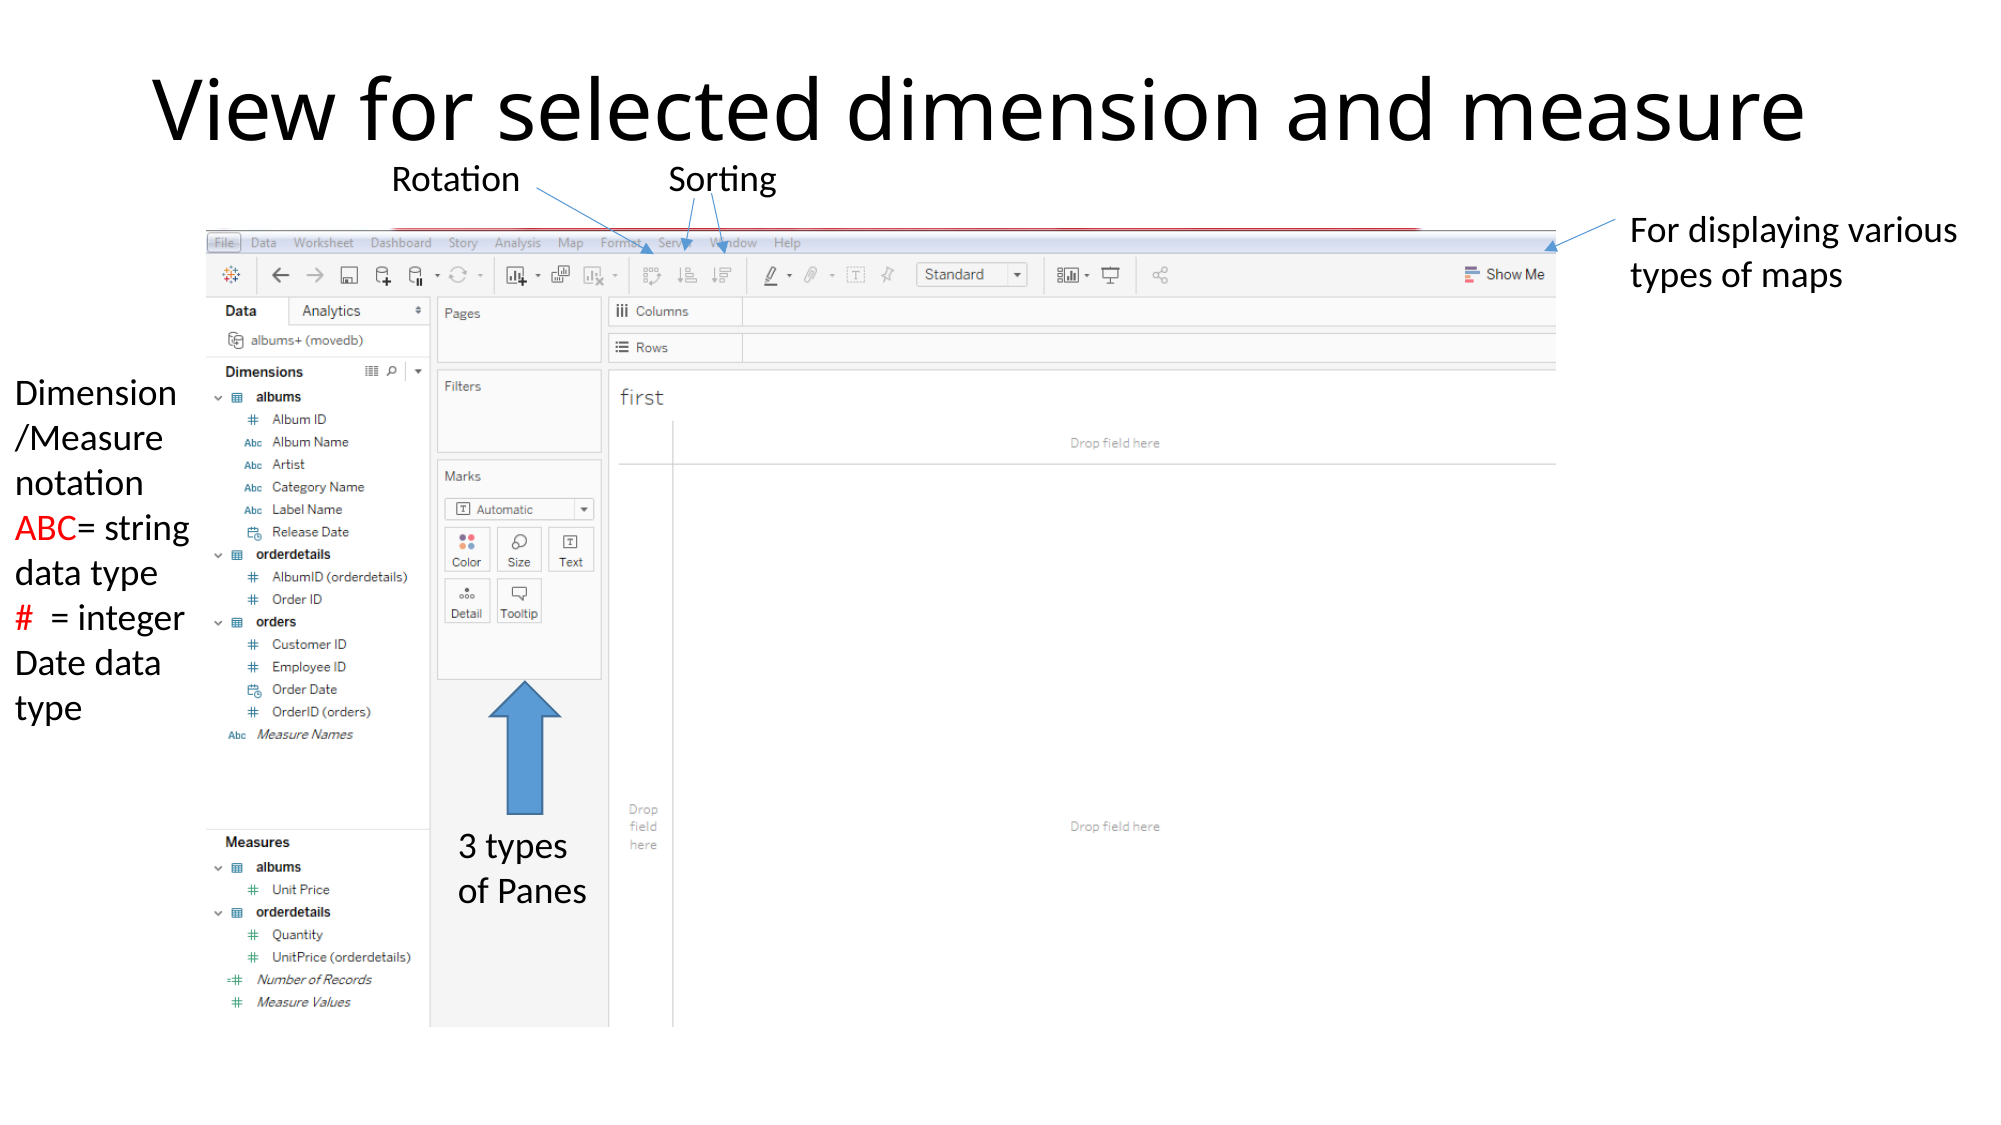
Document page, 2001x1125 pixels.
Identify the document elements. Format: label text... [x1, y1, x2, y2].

title View for selected dimension and measure [137, 59, 1863, 168]
picture [206, 228, 1556, 1027]
text_box For displaying various types of maps [1615, 198, 2000, 303]
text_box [536, 187, 654, 255]
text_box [1544, 219, 1616, 252]
text_box Rotation [376, 146, 595, 207]
text_box Sorting [653, 146, 820, 207]
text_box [684, 197, 695, 252]
text_box Dimension /Measure notation ABC= string data type # = integer Date data type [0, 360, 206, 781]
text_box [711, 193, 725, 255]
